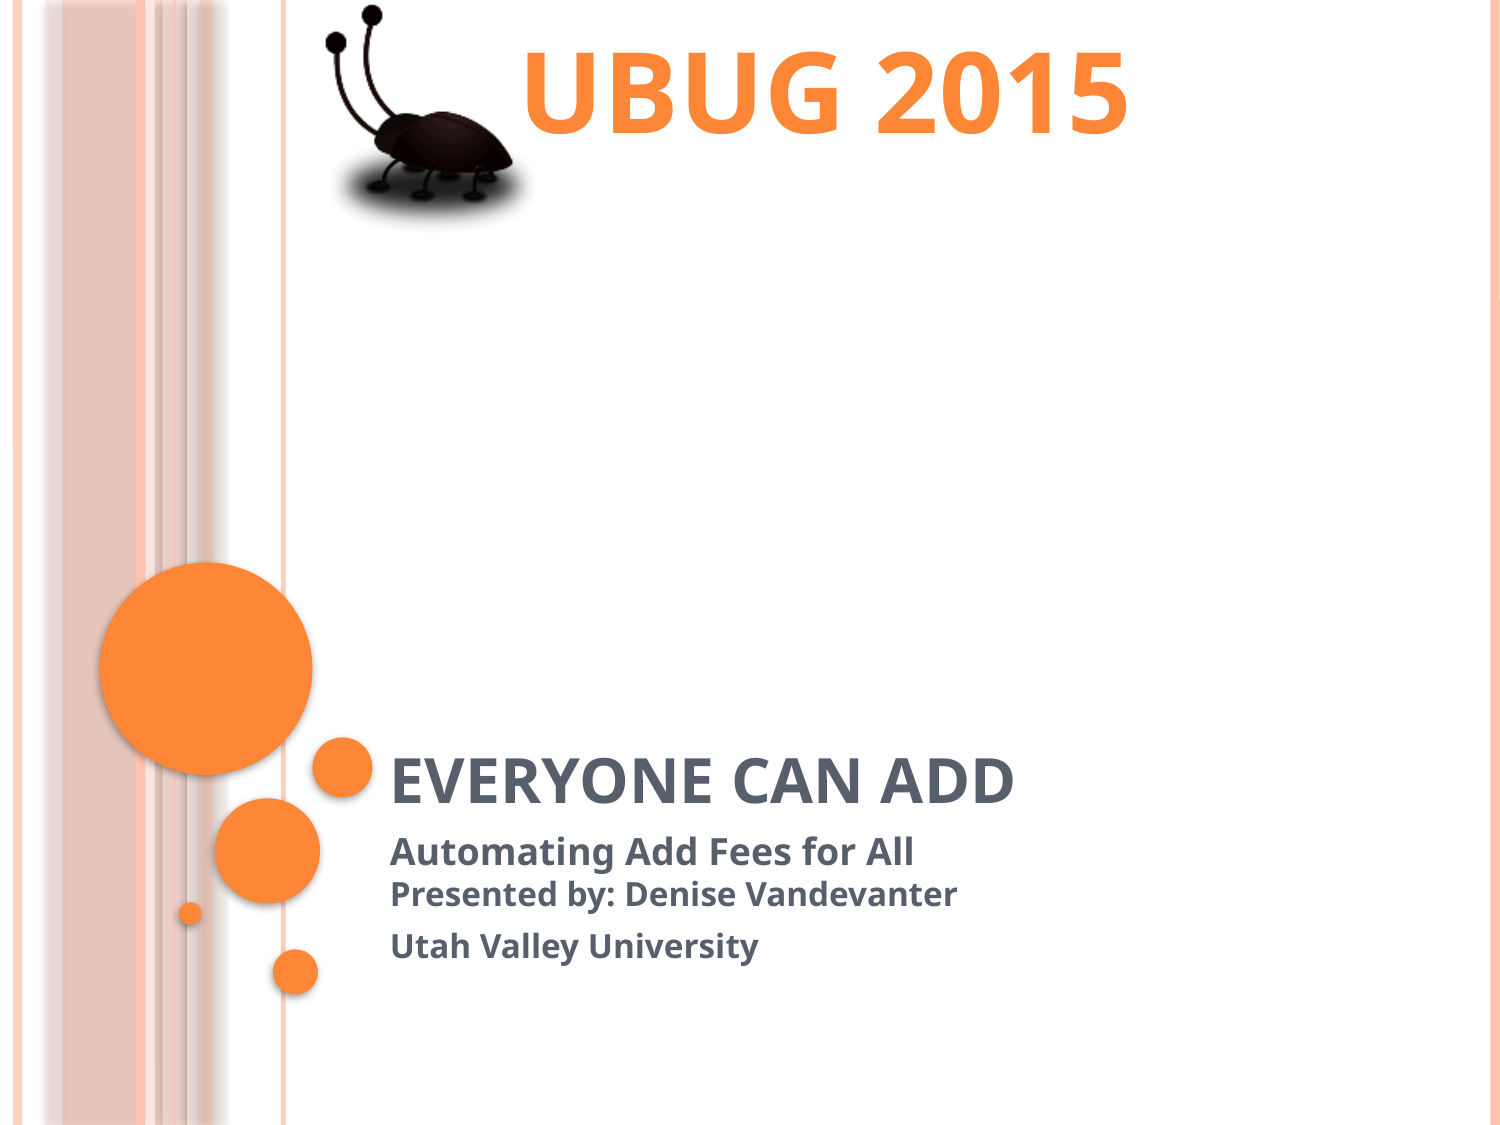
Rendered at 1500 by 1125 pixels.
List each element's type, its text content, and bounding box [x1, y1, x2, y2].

subtitle Automating Add Fees for All Presented by: Denise Vandevanter Utah Valley University [375, 820, 1388, 1046]
title Everyone Can Add [375, 512, 1388, 820]
picture [312, 0, 547, 239]
